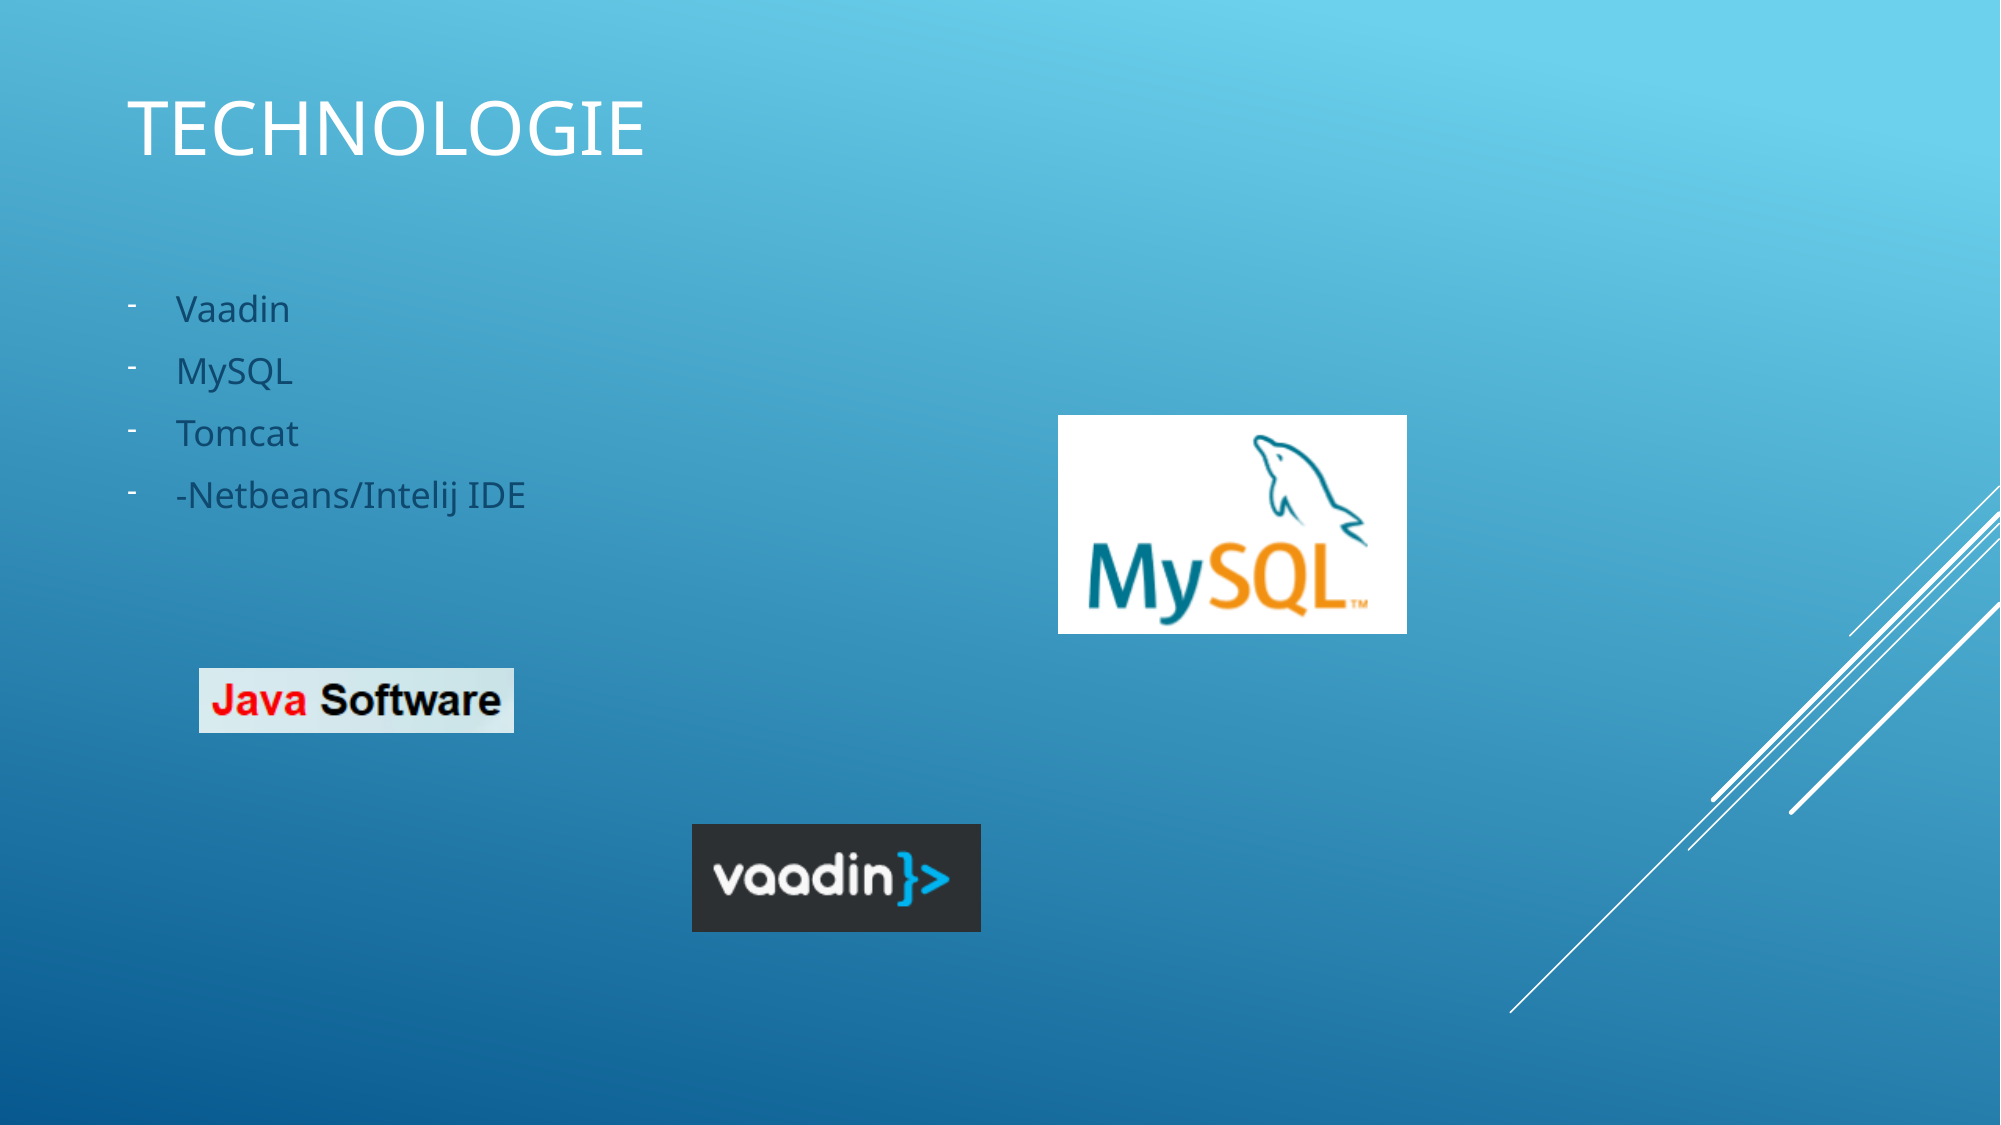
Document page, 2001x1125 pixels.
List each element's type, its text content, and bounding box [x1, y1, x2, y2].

list Vaadin MySQL Tomcat -Netbeans/Intelij IDE [112, 278, 1513, 525]
title Technologie [112, 37, 1513, 179]
picture [692, 824, 981, 932]
picture [198, 668, 514, 733]
picture [1058, 414, 1408, 635]
